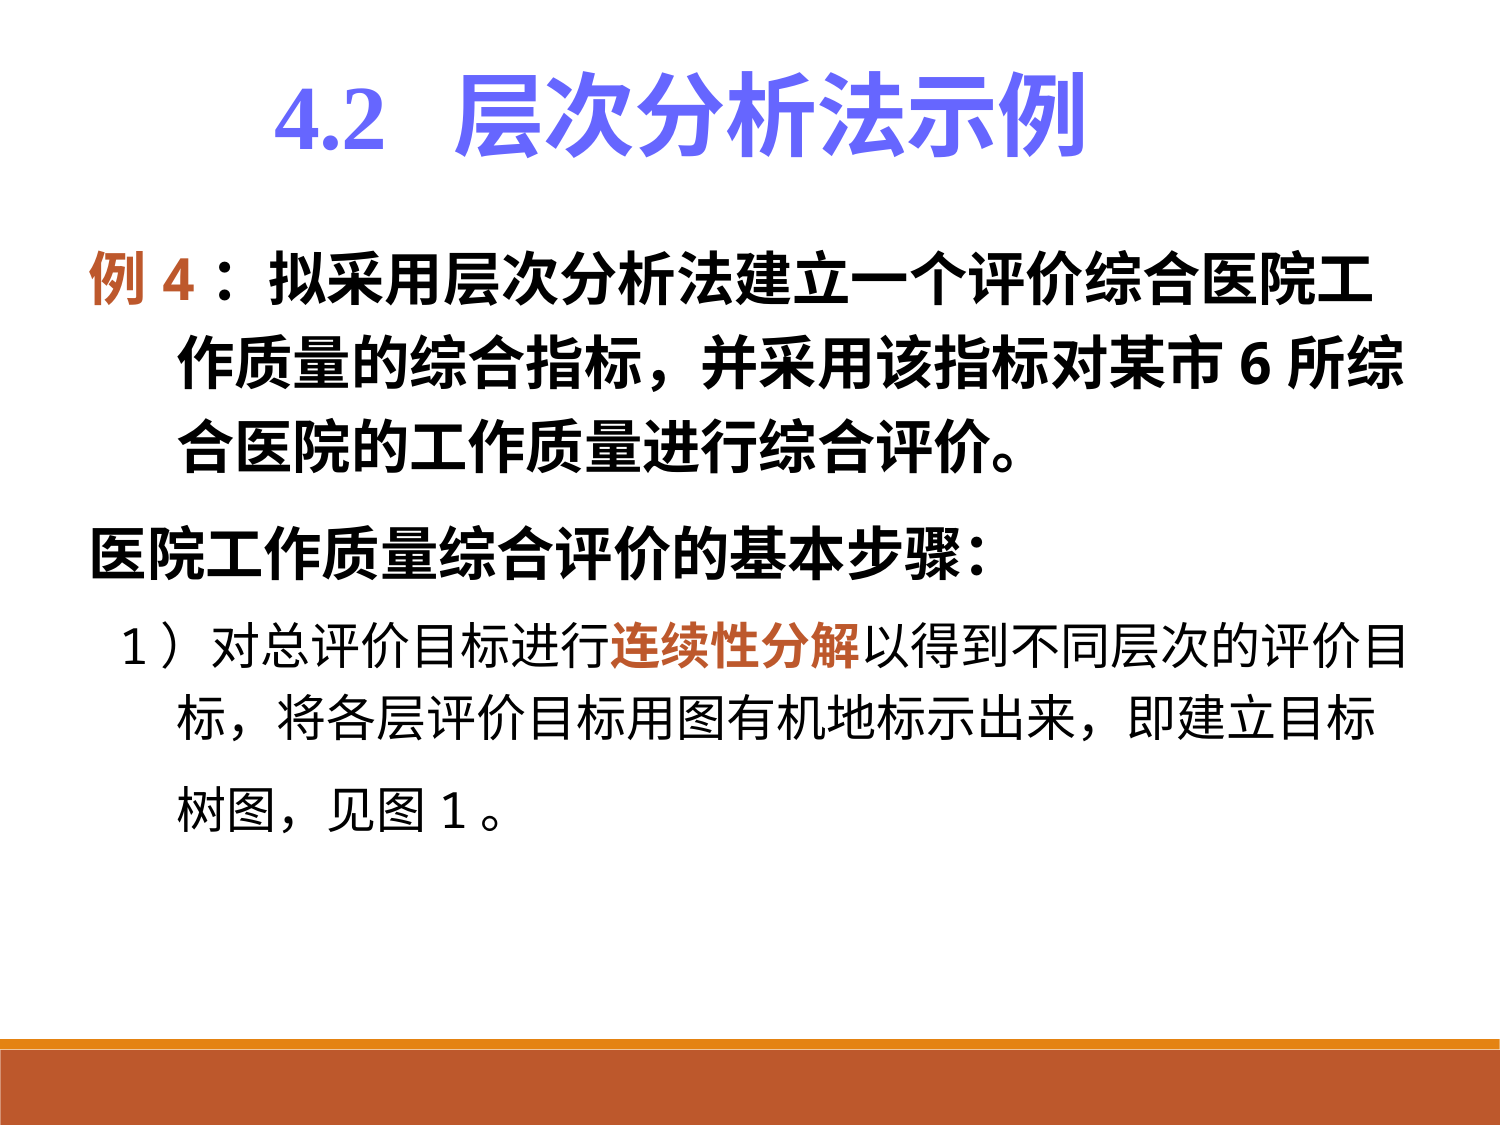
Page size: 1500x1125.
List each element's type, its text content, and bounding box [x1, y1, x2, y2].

title 4.2 层次分析法示例 [63, 18, 1301, 207]
list 例4：拟采用层次分析法建立一个评价综合医院工作质量的综合指标，并采用该指标对某市6所综合医院的工作质量进行综合评价。 医院工作质量综合评价的基本步骤： 1）对总评价目标进行连续性分解以得到不同层次的评价目标，将各层评价目标用图有机地标示出来，即建立目标树图，见图1。 [88, 220, 1419, 983]
